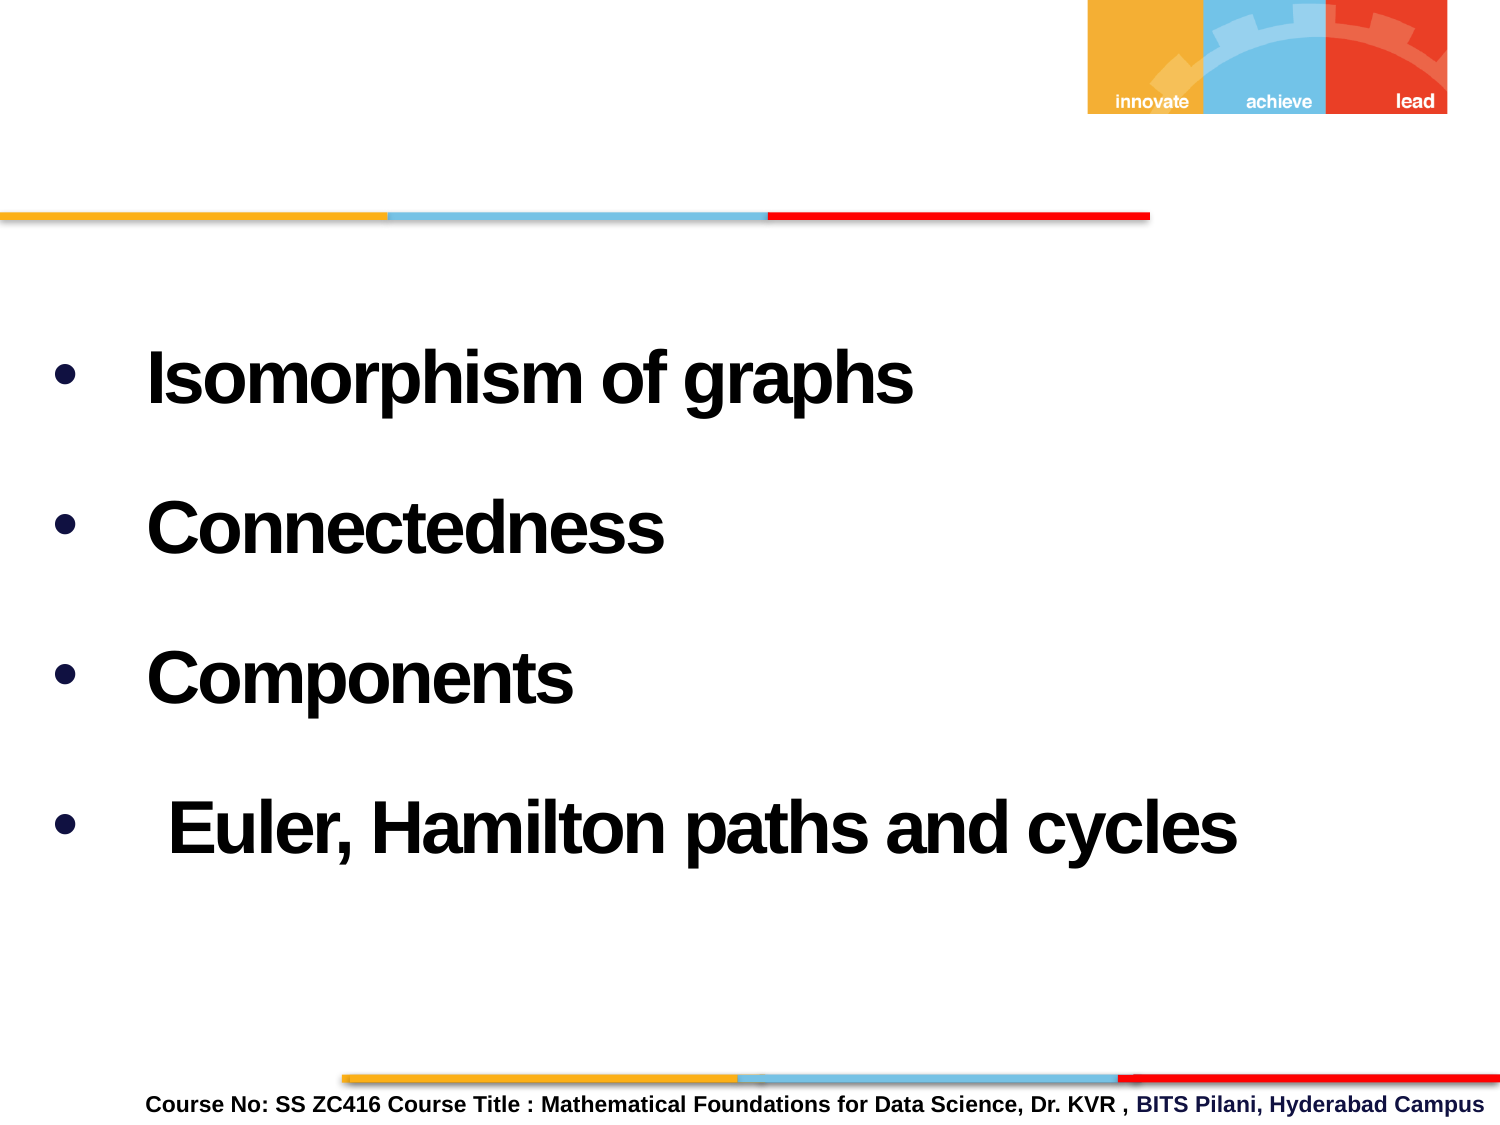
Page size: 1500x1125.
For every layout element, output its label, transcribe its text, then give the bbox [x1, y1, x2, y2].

picture [1087, 0, 1448, 114]
list Isomorphism of graphs Connectedness Components Euler, Hamilton paths and cycles [37, 224, 1488, 1063]
